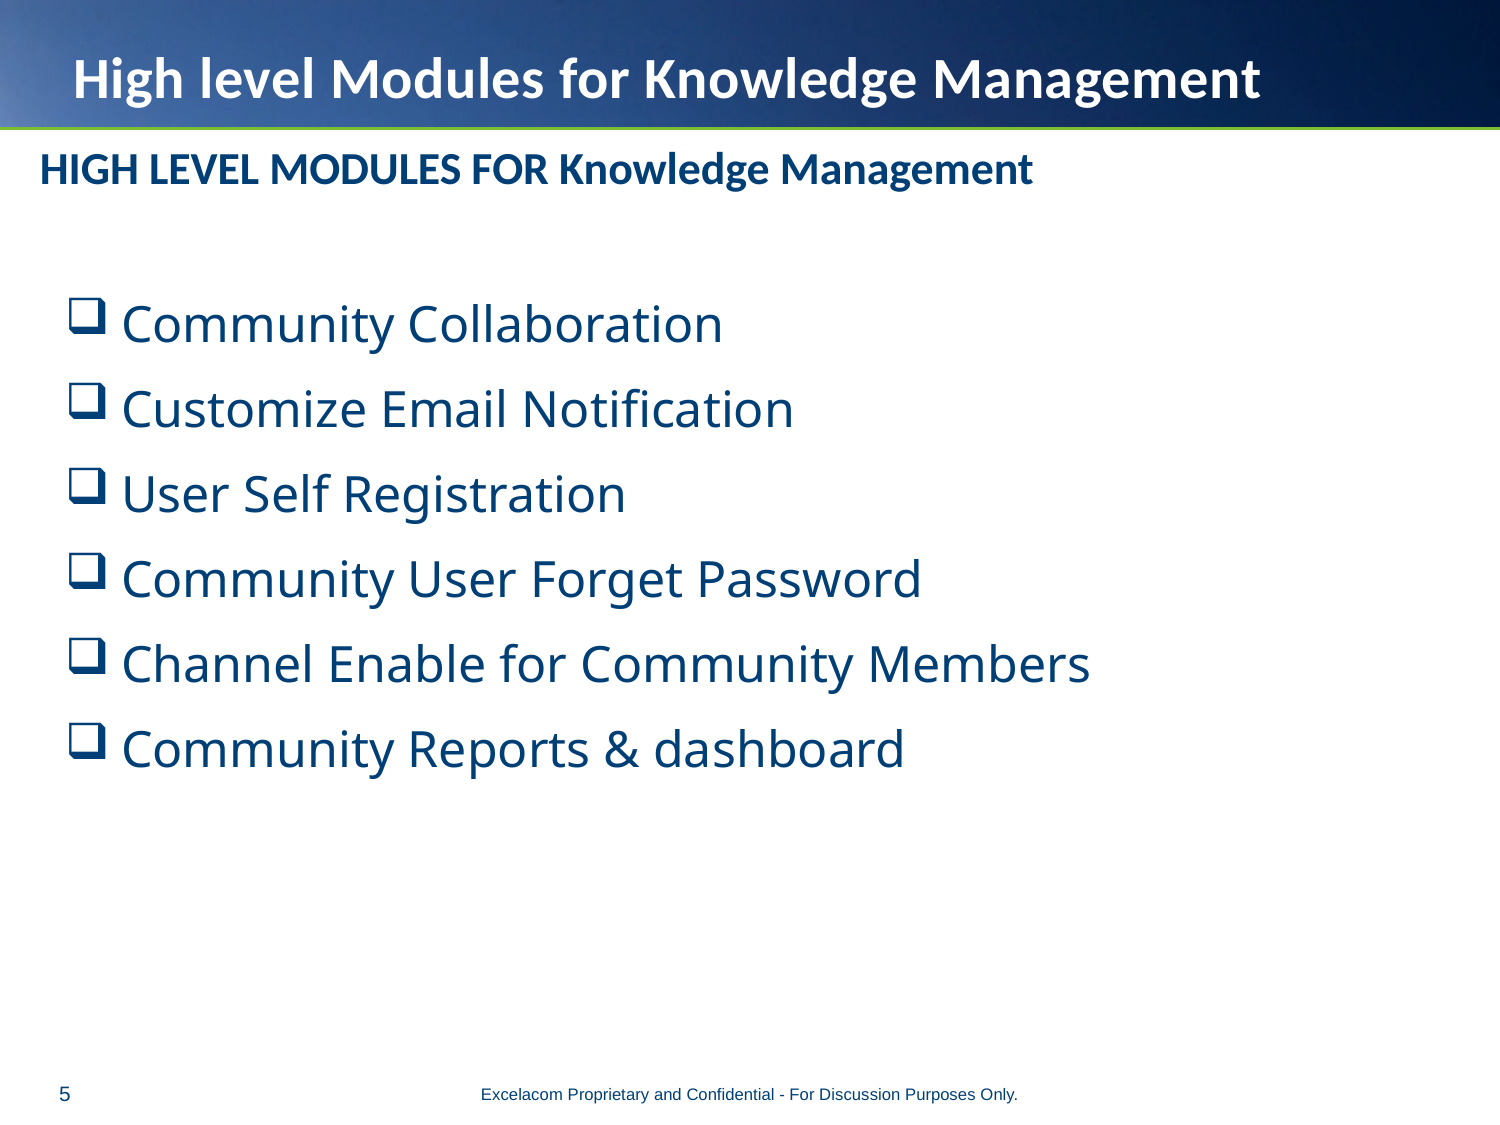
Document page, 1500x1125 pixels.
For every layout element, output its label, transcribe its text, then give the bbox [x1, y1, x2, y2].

list Community Collaboration Customize Email Notification User Self Registration Community User Forget Password Channel Enable for Community Members Community Reports & dashboard [50, 282, 1388, 1055]
list HIGH LEVEL MODULES FOR Knowledge Management [24, 149, 1463, 282]
slide_number 5 [44, 1063, 144, 1124]
footer Excelacom Proprietary and Confidential - For Discussion Purposes Only. [421, 1063, 1079, 1124]
picture [0, 0, 1500, 127]
title High level Modules for Knowledge Management [58, 45, 1442, 106]
